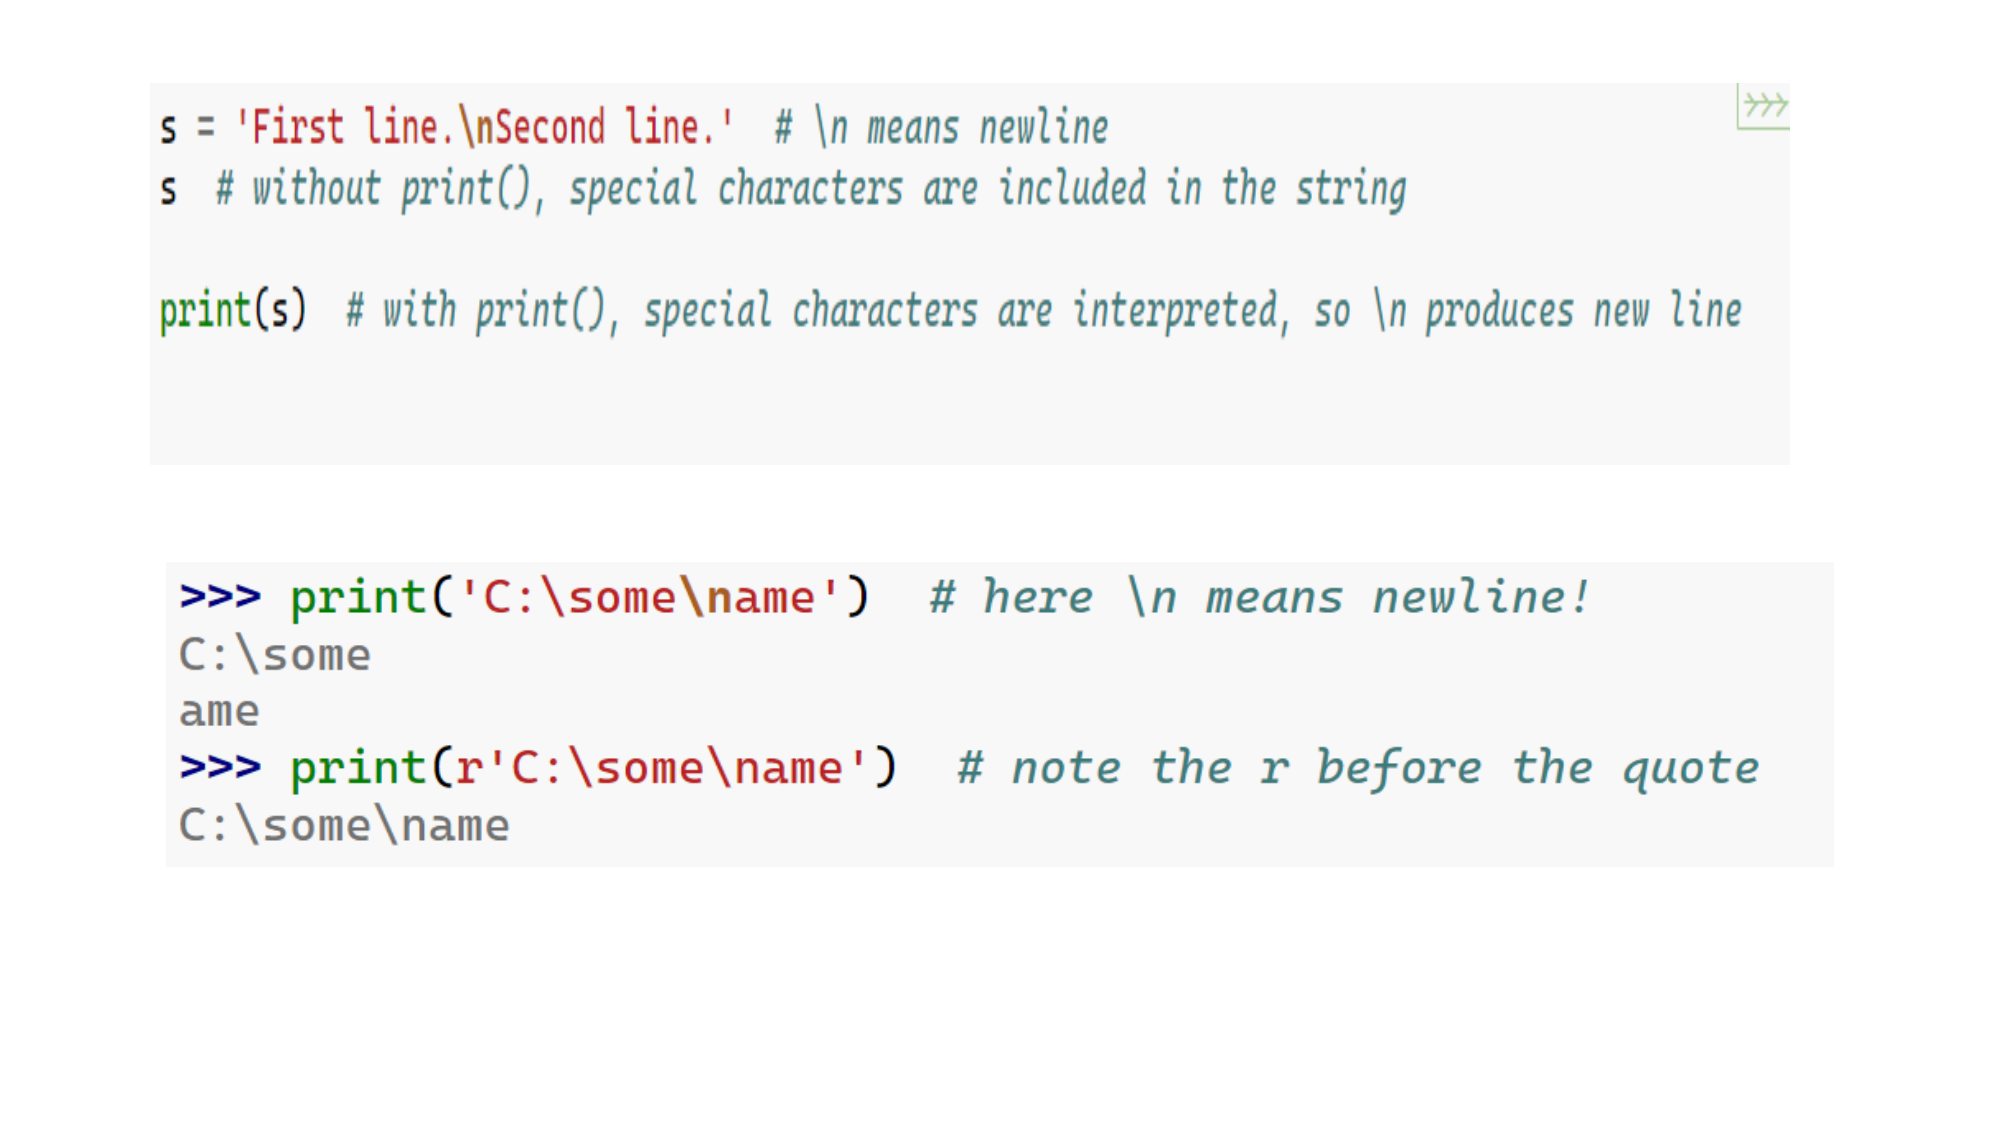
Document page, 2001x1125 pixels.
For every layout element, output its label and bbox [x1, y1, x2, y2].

picture [150, 83, 1790, 465]
picture [166, 562, 1834, 867]
